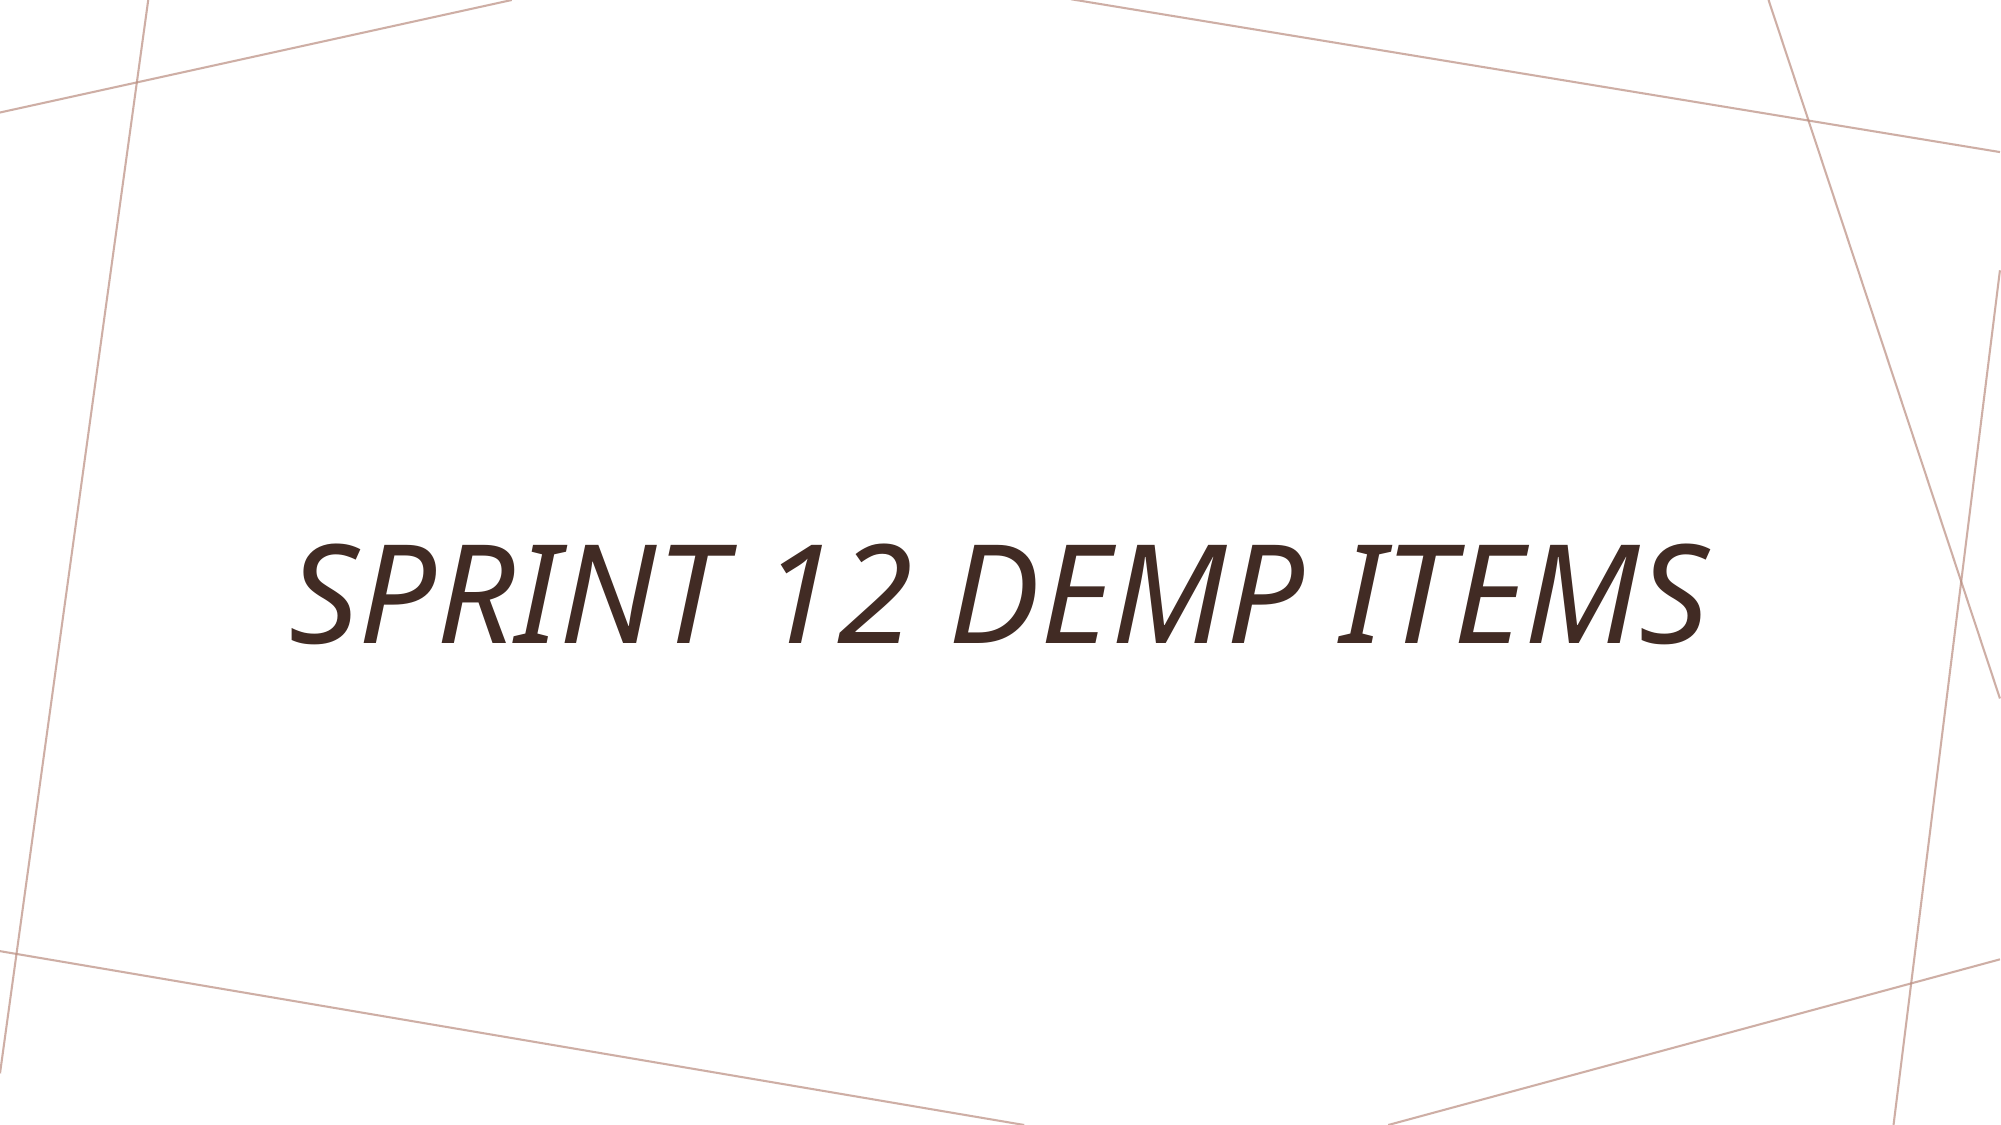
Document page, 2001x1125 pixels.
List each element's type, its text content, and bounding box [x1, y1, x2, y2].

title Sprint 12 Demp ITEMS [249, 184, 1750, 681]
